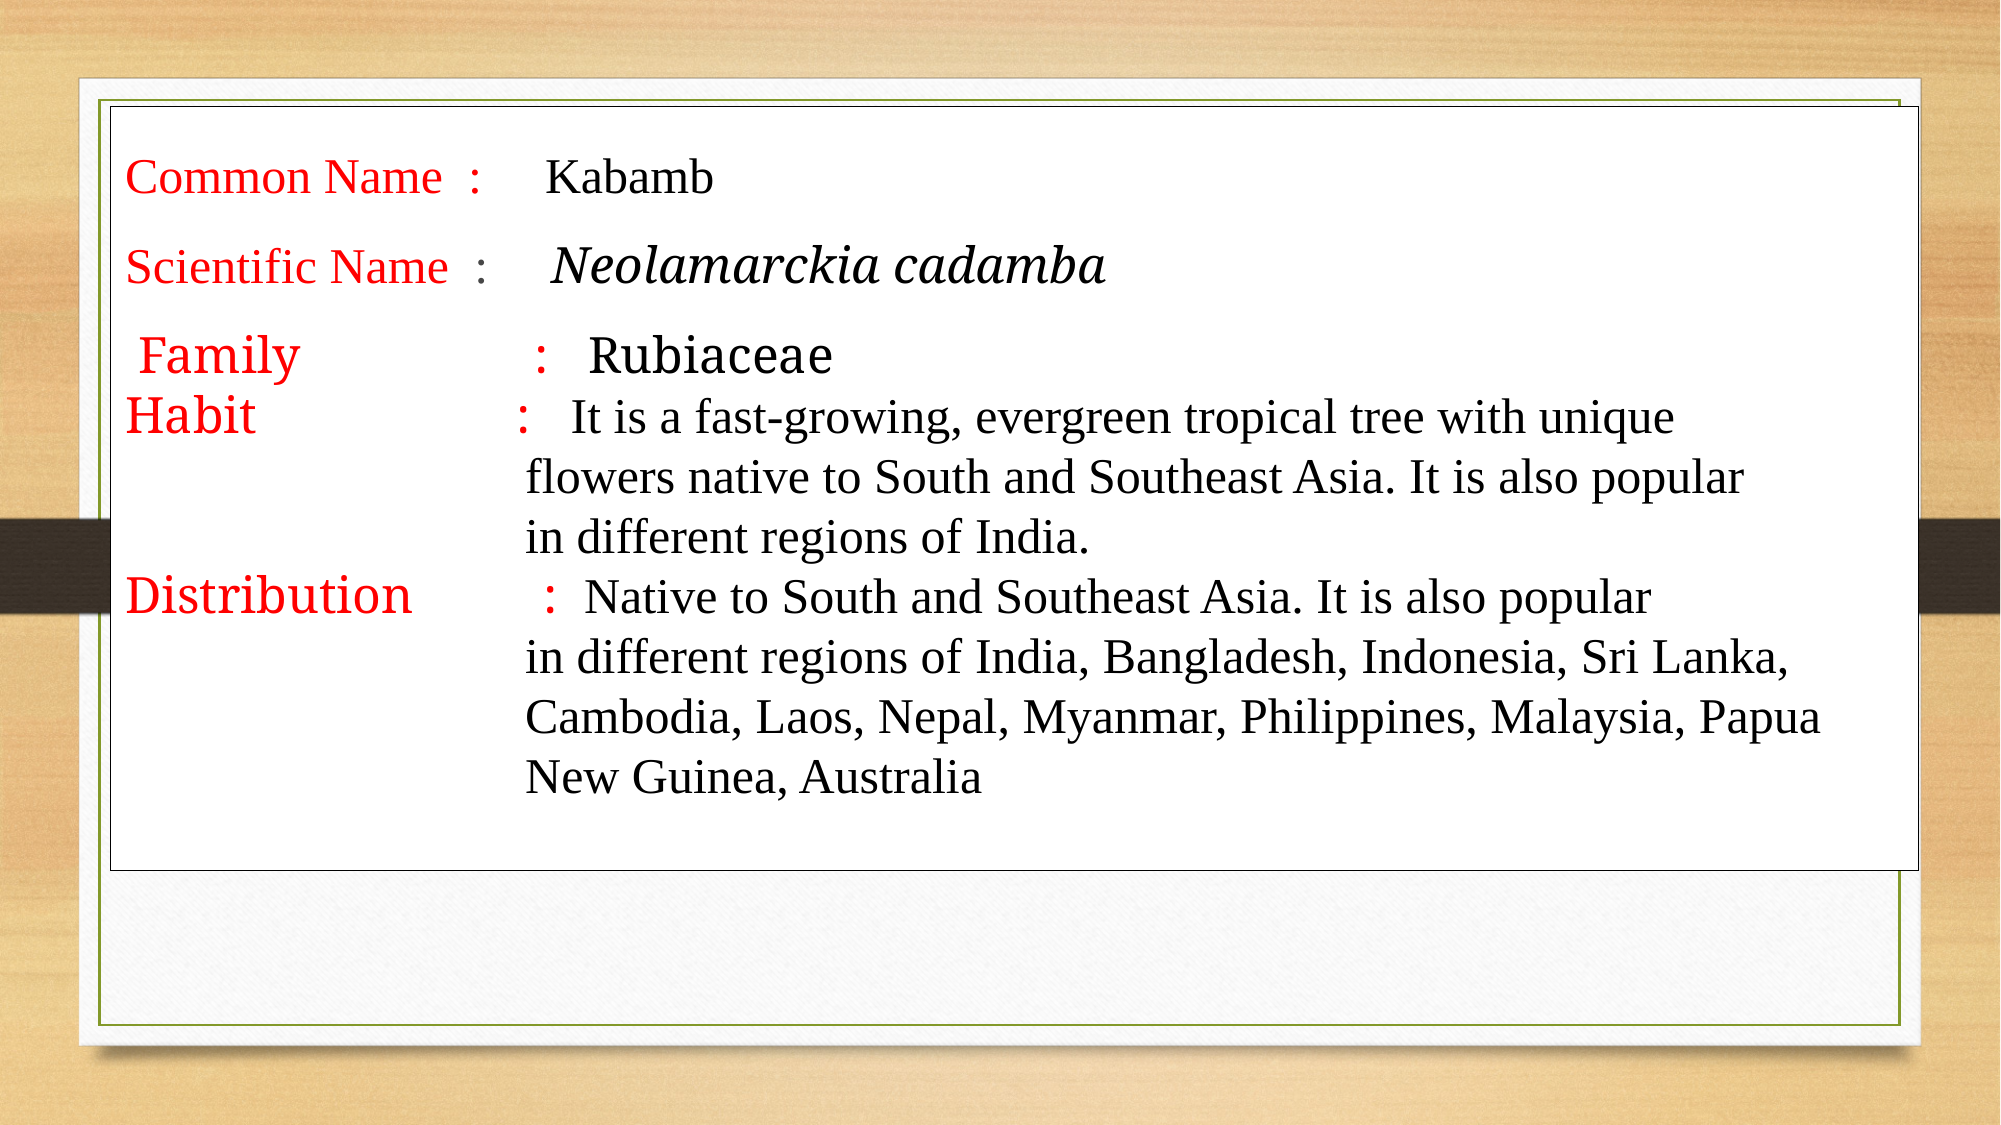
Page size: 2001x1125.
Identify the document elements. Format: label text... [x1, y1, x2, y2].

picture [0, 0, 2001, 1125]
text_box Common Name : Kabamb Scientific Name : Neolamarckia cadamba Family : Rubiaceae Habit : It is a fast-growing, evergreen tropical tree with unique flowers native to South and Southeast Asia. It is also popular in different regions of India. Distribution : Native to South and Southeast Asia. It is also popular in different regions of India, Bangladesh, Indonesia, Sri Lanka, Cambodia, Laos, Nepal, Myanmar, Philippines, Malaysia, Papua New Guinea, Australia [110, 106, 1919, 871]
